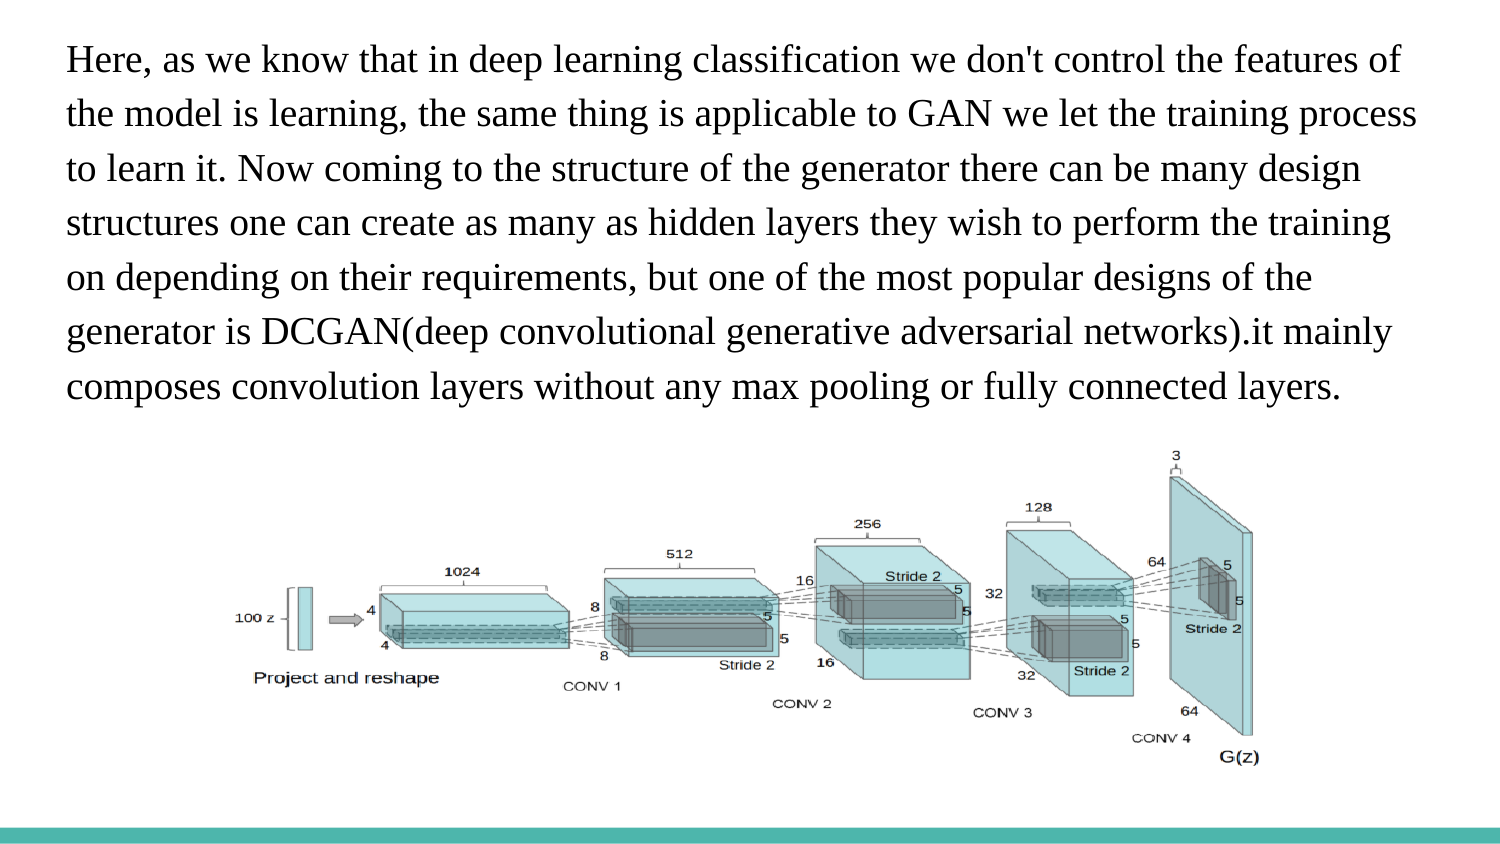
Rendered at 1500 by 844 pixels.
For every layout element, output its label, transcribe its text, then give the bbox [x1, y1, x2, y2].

list Here, as we know that in deep learning classification we don't control the features of the model is learning, the same thing is applicable to GAN we let the training process to learn it. Now coming to the structure of the generator there can be many design structures one can create as many as hidden layers they wish to perform the training on depending on their requirements, but one of the most popular designs of the generator is DCGAN(deep convolutional generative adversarial networks).it mainly composes convolution layers without any max pooling or fully connected layers. [51, 10, 1449, 834]
picture [219, 421, 1281, 780]
